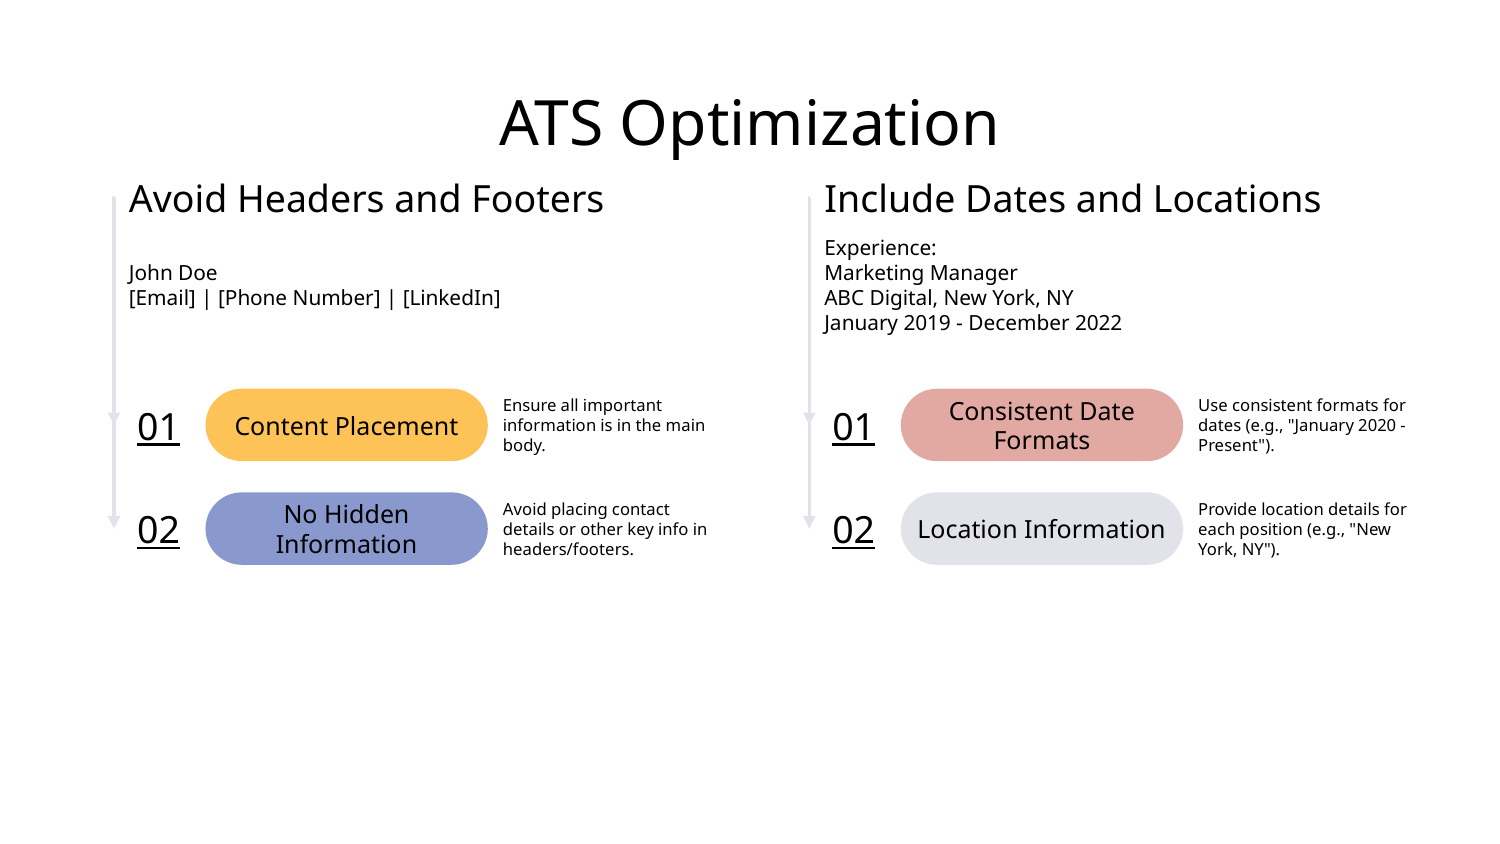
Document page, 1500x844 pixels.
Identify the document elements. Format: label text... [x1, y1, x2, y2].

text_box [205, 488, 729, 569]
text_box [900, 384, 1424, 466]
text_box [113, 164, 729, 325]
text_box 01 [118, 393, 200, 457]
text_box 02 [809, 496, 895, 561]
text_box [900, 488, 1424, 569]
title ATS Optimization [118, 88, 1382, 153]
text_box 02 [113, 496, 200, 561]
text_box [205, 384, 729, 466]
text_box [809, 164, 1424, 325]
text_box 01 [813, 393, 895, 457]
